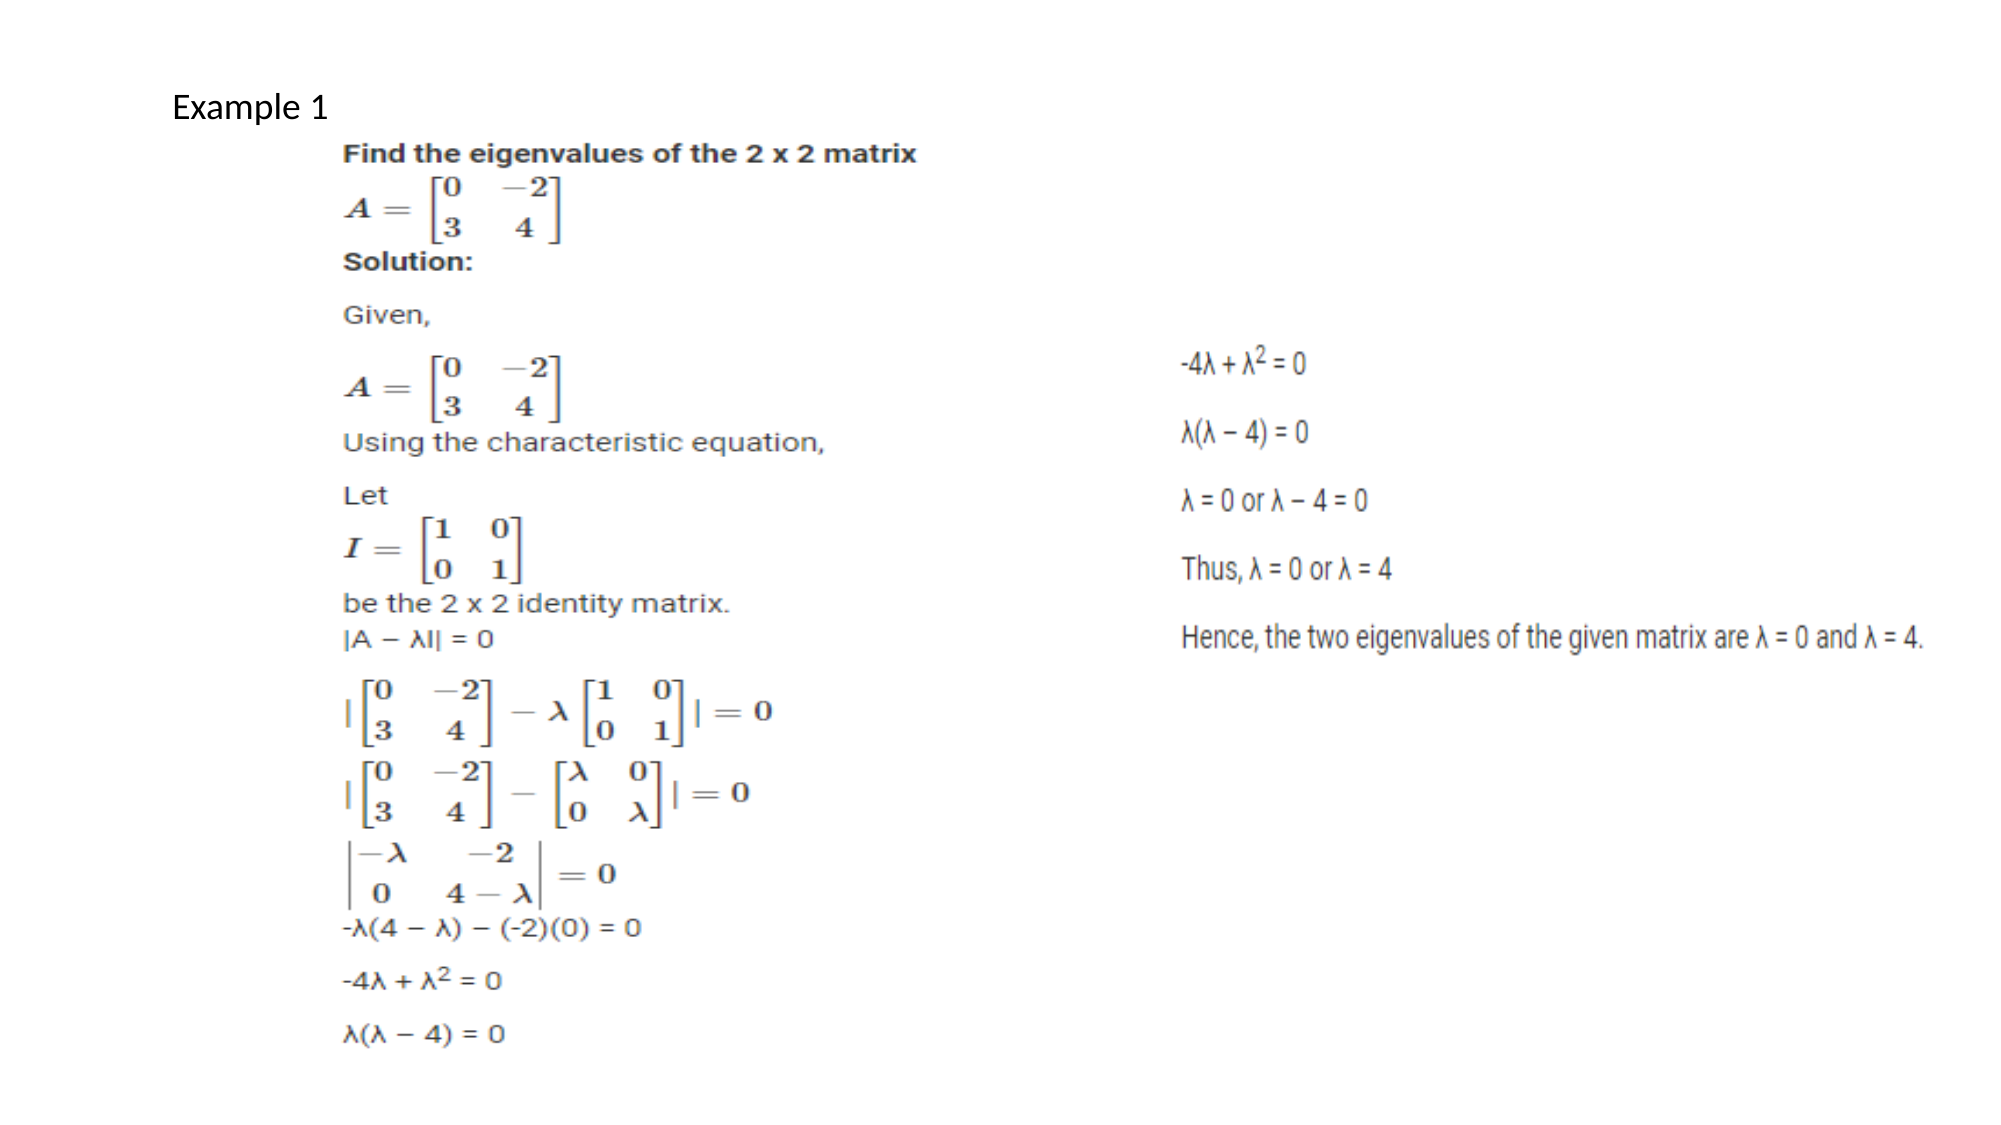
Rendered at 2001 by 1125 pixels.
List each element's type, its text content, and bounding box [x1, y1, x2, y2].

text_box Example 1 [157, 74, 344, 135]
picture [305, 124, 930, 1068]
picture [1157, 325, 1953, 667]
